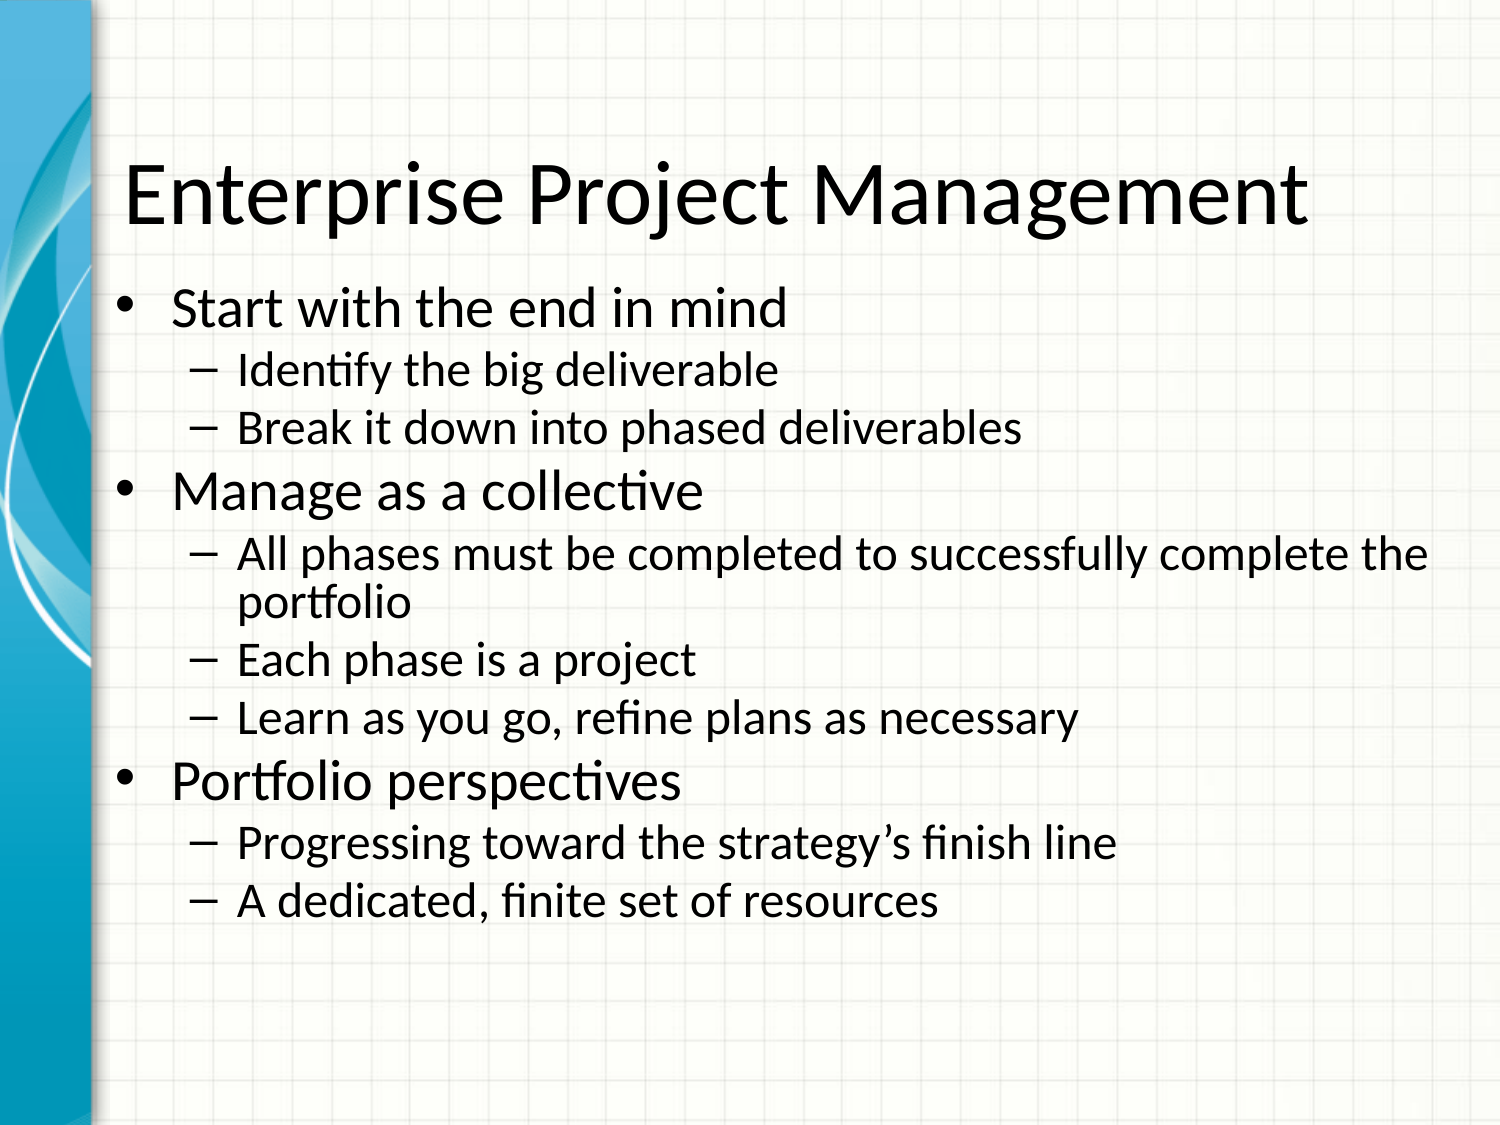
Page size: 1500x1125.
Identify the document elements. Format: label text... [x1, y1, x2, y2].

list Start with the end in mind Identify the big deliverable Break it down into phased deliverables Manage as a collective All phases must be completed to successfully complete the portfolio Each phase is a project Learn as you go, refine plans as necessary Portfolio perspectives Progressing toward the strategy’s finish line A dedicated, finite set of resources [99, 275, 1471, 1075]
title Enterprise Project Management [108, 107, 1500, 268]
picture [0, 0, 1500, 1125]
